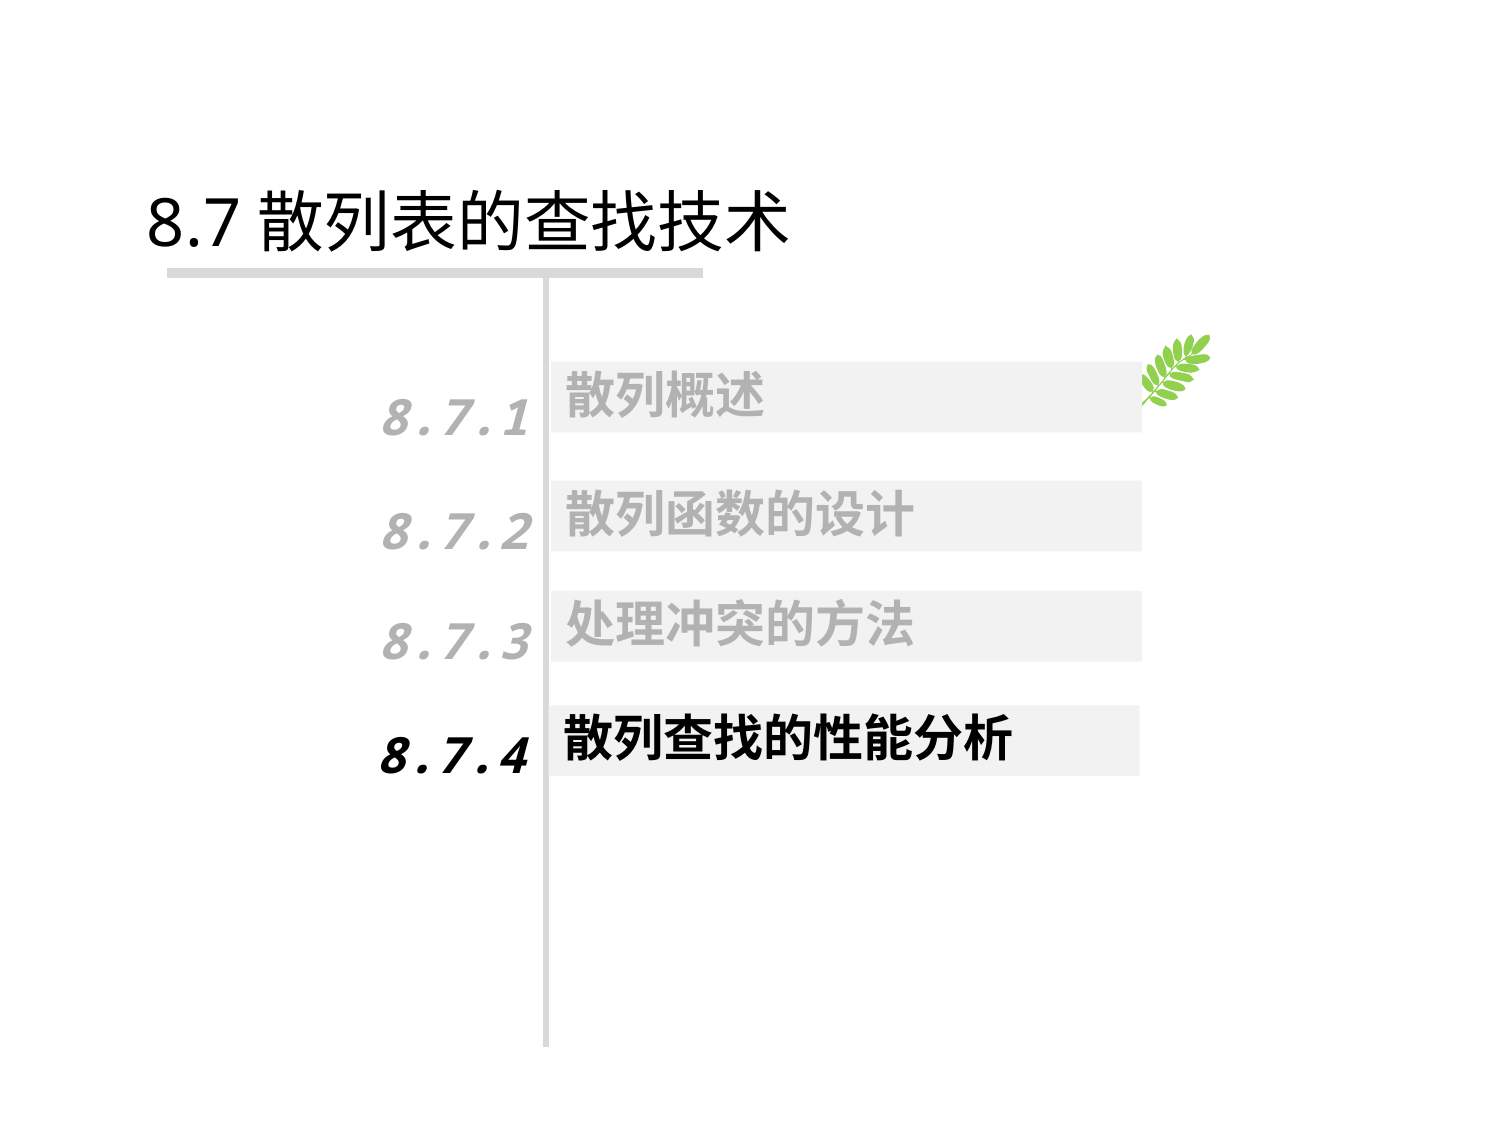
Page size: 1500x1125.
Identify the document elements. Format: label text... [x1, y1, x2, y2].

text_box [1143, 334, 1211, 407]
text_box 散列查找的性能分析 [551, 705, 1140, 777]
text_box 8.7散列表的查找技术 [117, 181, 821, 271]
text_box 8.7.4 [335, 704, 541, 791]
text_box 8.7.2 [338, 479, 541, 567]
text_box 散列概述 [551, 361, 1143, 433]
text_box 8.7.1 [338, 366, 541, 453]
text_box 8.7.3 [338, 589, 541, 677]
text_box 散列函数的设计 [551, 480, 1143, 552]
text_box 处理冲突的方法 [551, 590, 1143, 662]
